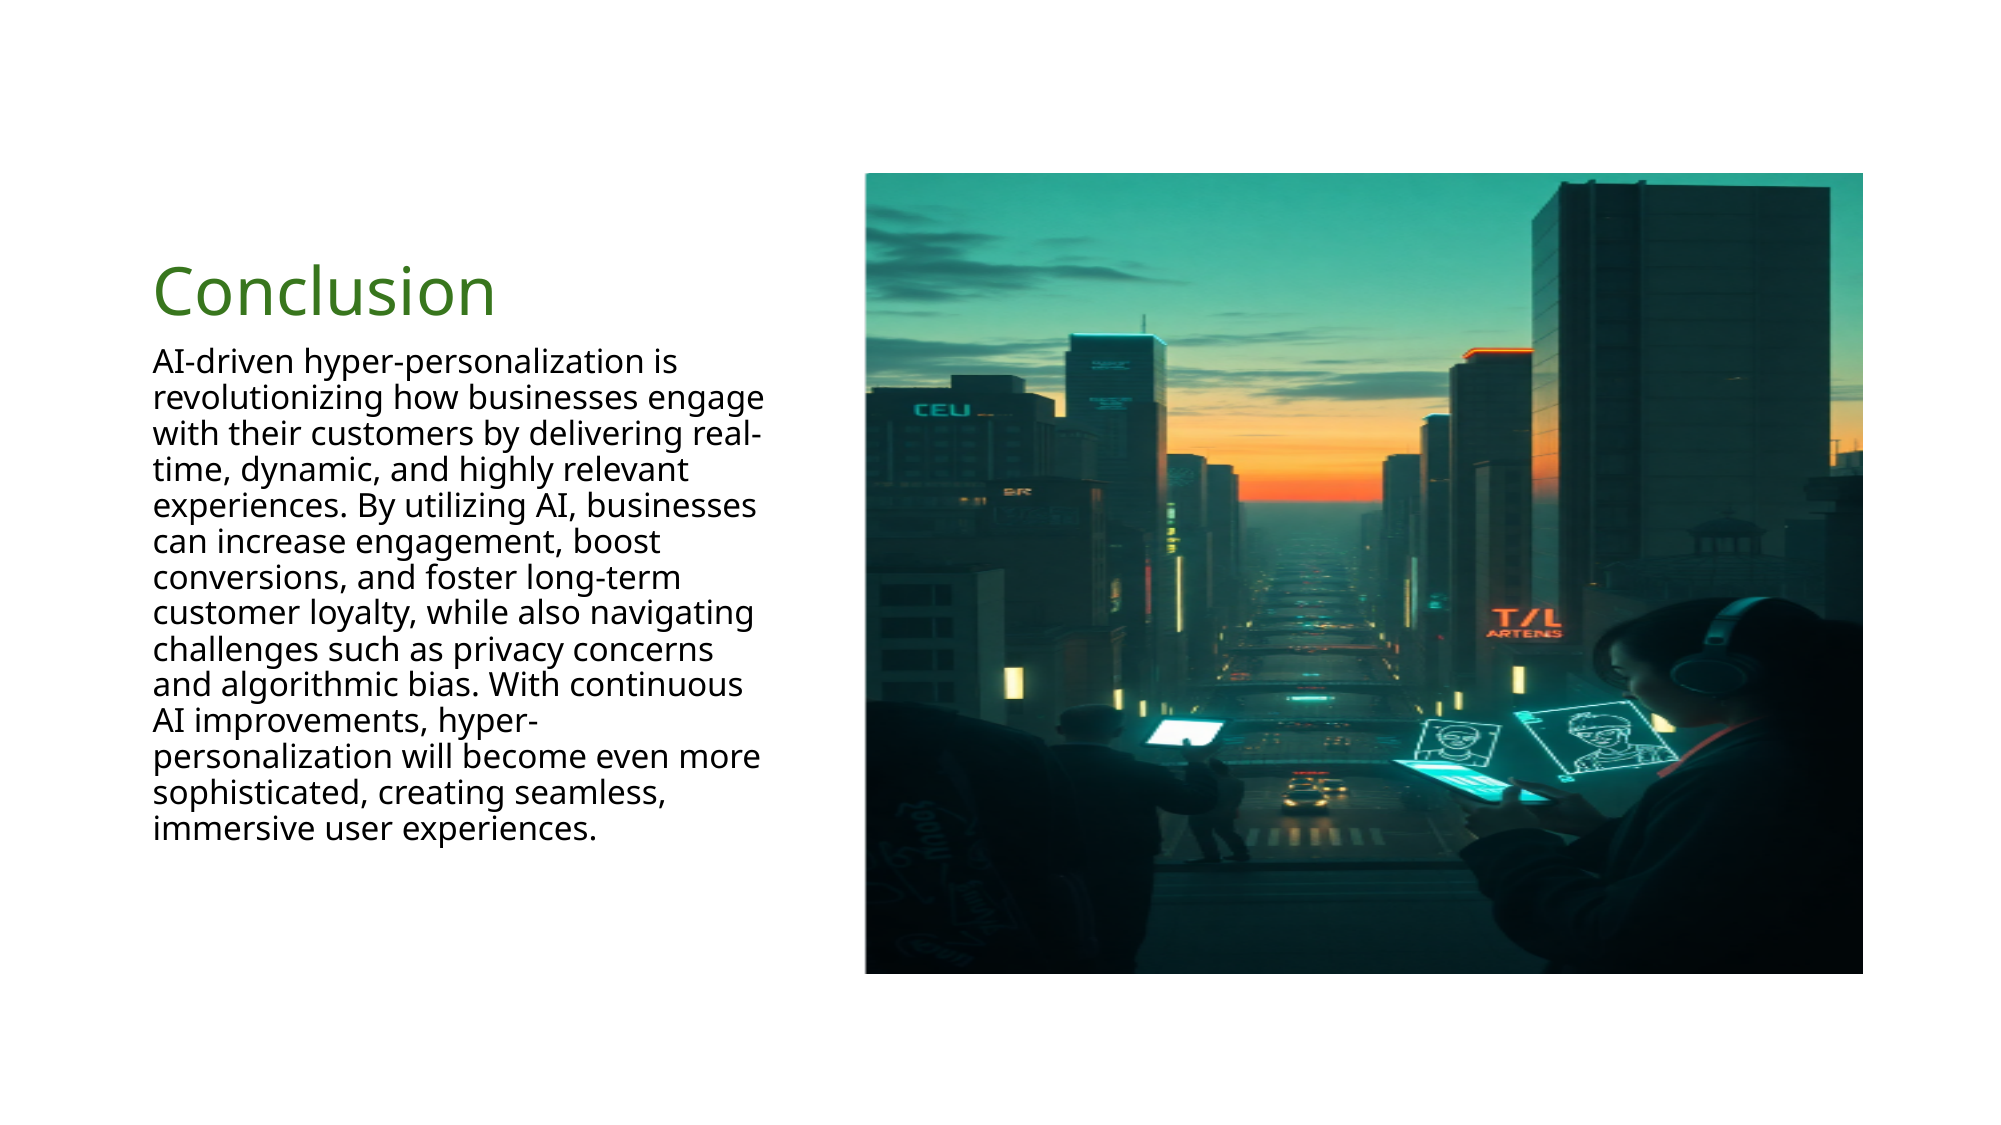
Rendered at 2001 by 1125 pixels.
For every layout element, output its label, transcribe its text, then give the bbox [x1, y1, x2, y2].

list AI-driven hyper-personalization is revolutionizing how businesses engage with their customers by delivering real-time, dynamic, and highly relevant experiences. By utilizing AI, businesses can increase engagement, boost conversions, and foster long-term customer loyalty, while also navigating challenges such as privacy concerns and algorithmic bias. With continuous AI improvements, hyper-personalization will become even more sophisticated, creating seamless, immersive user experiences. [137, 337, 783, 963]
picture [850, 161, 1863, 974]
title Conclusion [137, 75, 783, 337]
